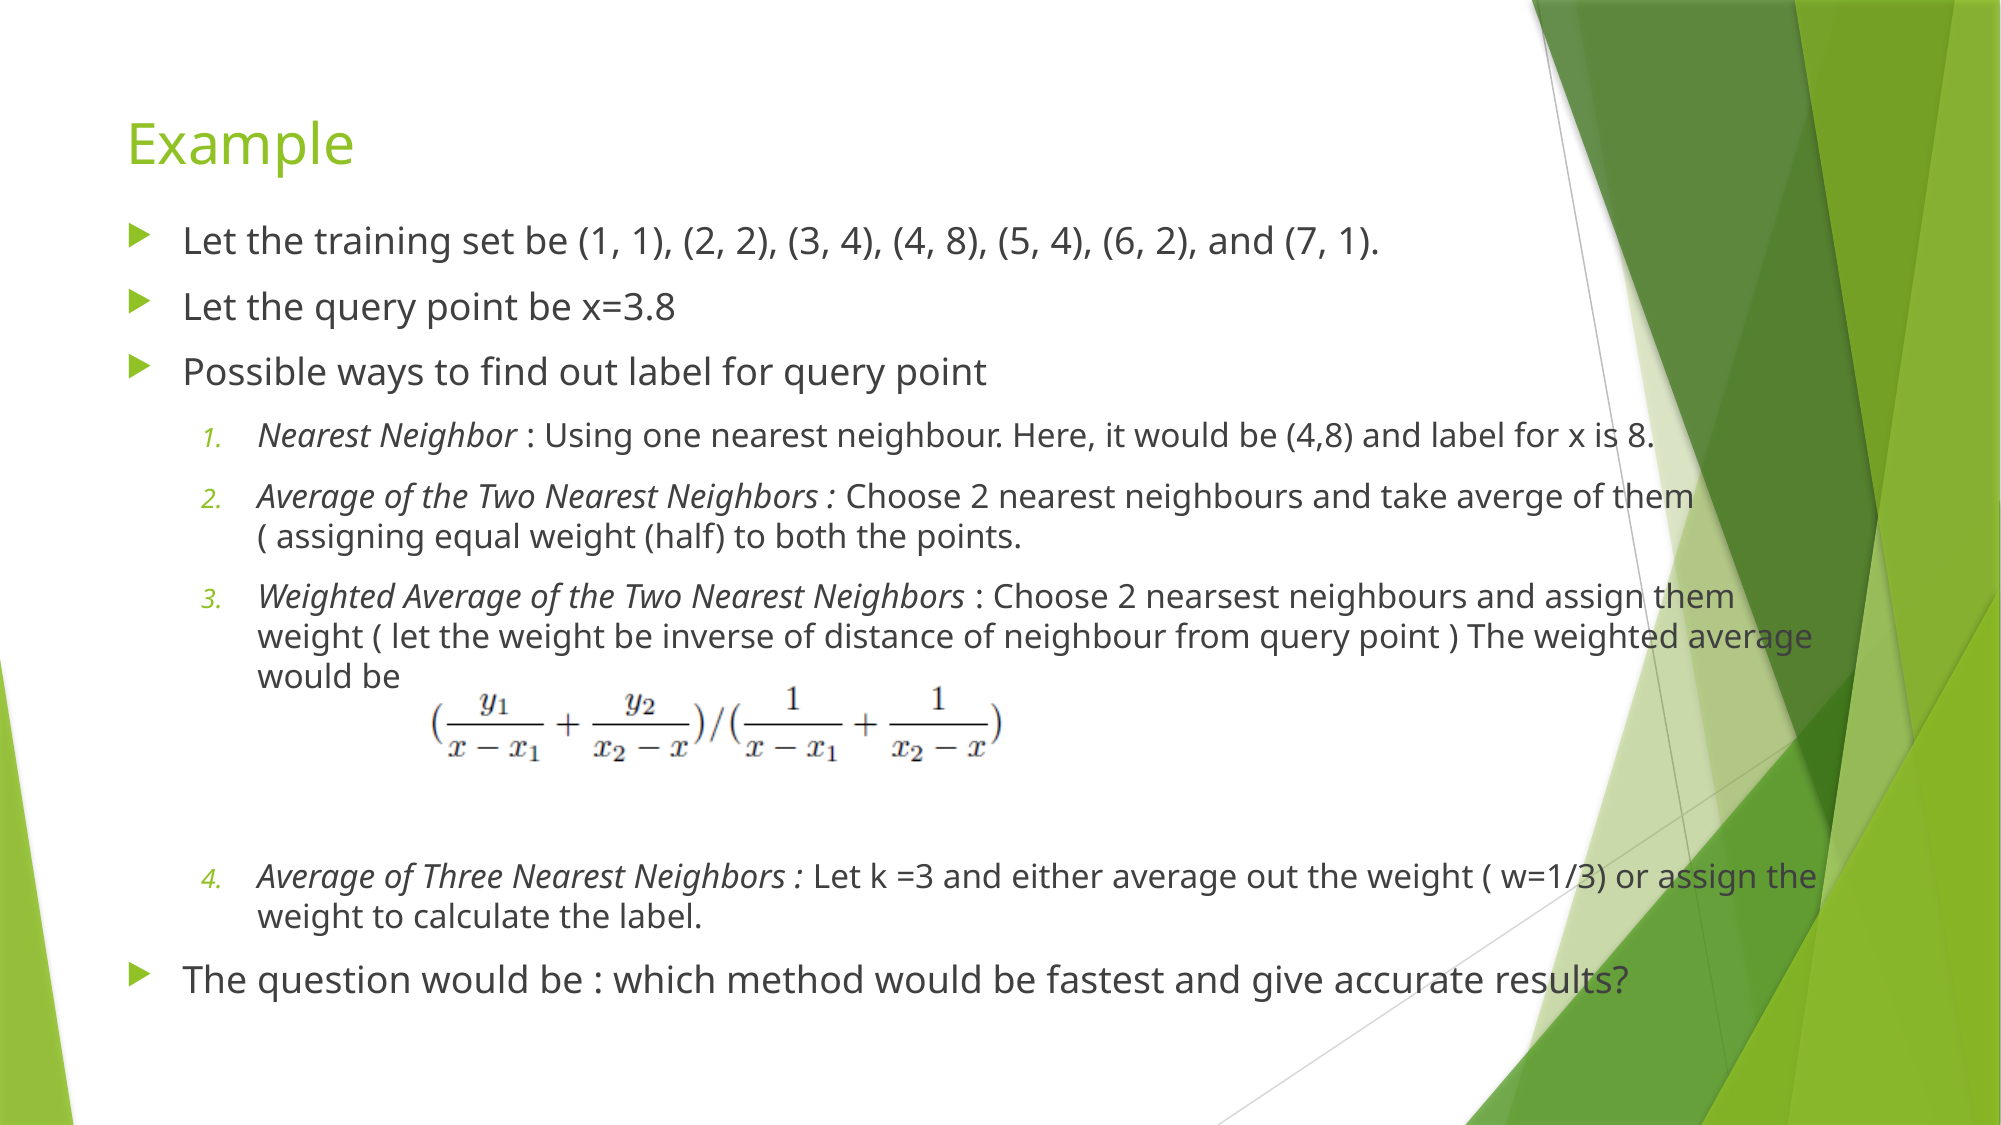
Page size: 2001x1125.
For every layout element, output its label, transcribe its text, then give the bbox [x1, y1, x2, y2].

title Example [111, 99, 1522, 184]
picture [404, 665, 1033, 797]
list Let the training set be (1, 1), (2, 2), (3, 4), (4, 8), (5, 4), (6, 2), and (7, 1). Let the query point be x=3.8 Possible ways to find out label for query point Nearest Neighbor : Using one nearest neighbour. Here, it would be (4,8) and label for x is 8. Average of the Two Nearest Neighbors : Choose 2 nearest neighbours and take averge of them ( assigning equal weight (half) to both the points. Weighted Average of the Two Nearest Neighbors : Choose 2 nearsest neighbours and assign them weight ( let the weight be inverse of distance of neighbour from query point ) The weighted average would be Average of Three Nearest Neighbors : Let k =3 and either average out the weight ( w=1/3) or assign the weight to calculate the label. The question would be : which method would be fastest and give accurate results? [111, 209, 1857, 992]
